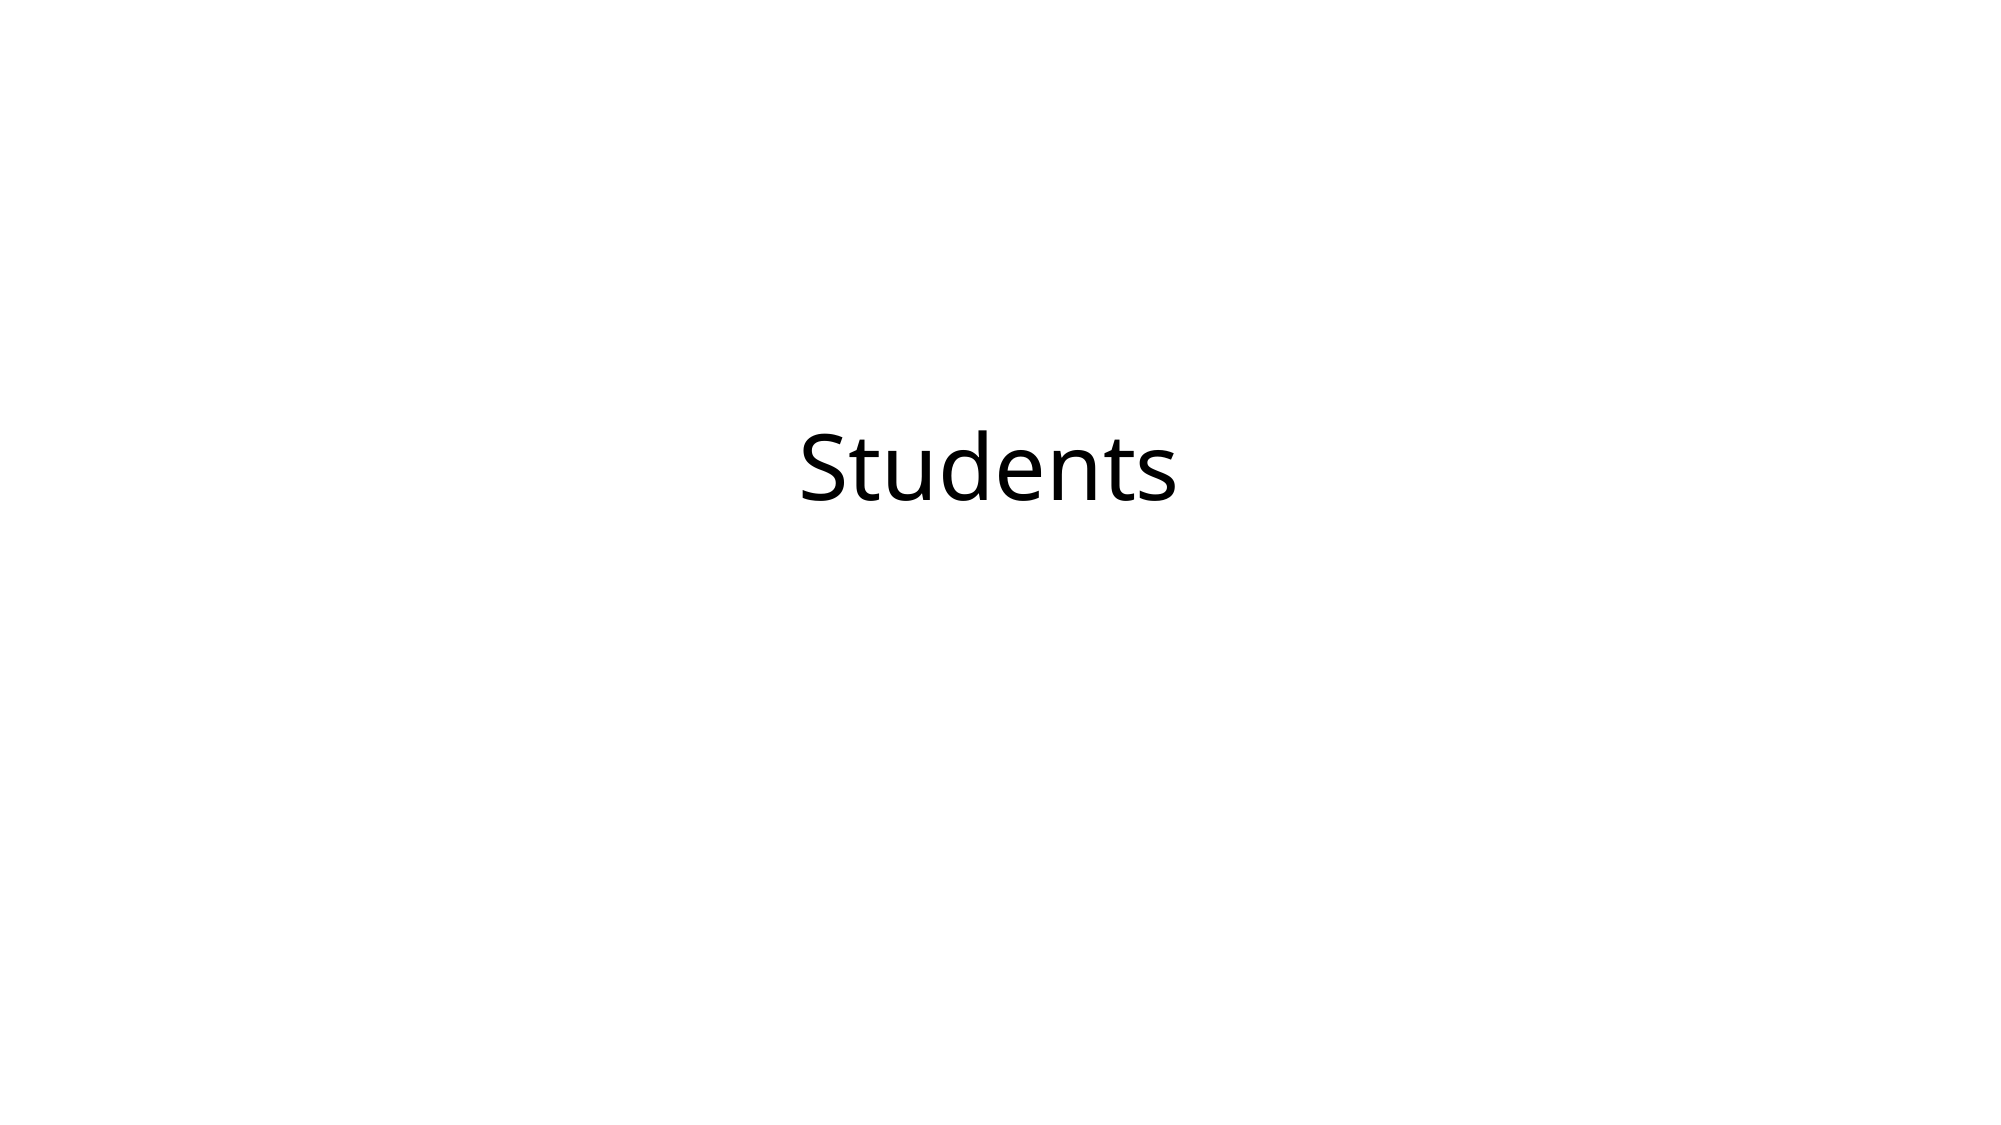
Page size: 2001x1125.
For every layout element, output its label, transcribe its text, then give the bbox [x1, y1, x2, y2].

title Students [126, 362, 1852, 580]
